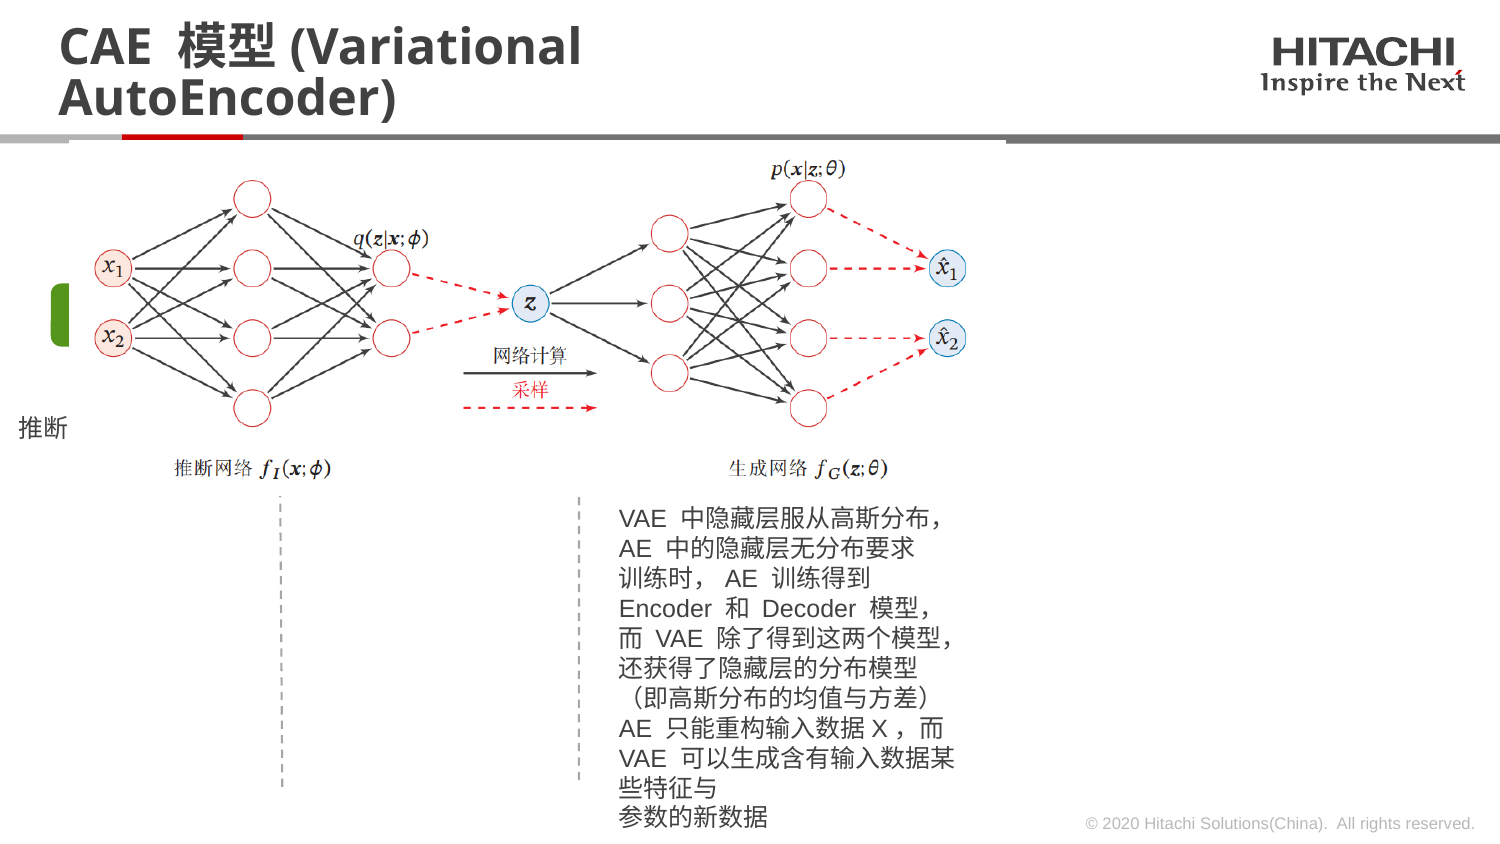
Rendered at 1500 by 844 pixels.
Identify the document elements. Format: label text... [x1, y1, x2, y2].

title CAE 模型(Variational AutoEncoder) [43, 20, 885, 129]
text_box sample input [48, 281, 63, 349]
text_box VAE 中隐藏层服从高斯分布，AE 中的隐藏层无分布要求 训练时，AE 训练得到 Encoder 和 Decoder 模型，而 VAE 除了得到这两个模型，还获得了隐藏层的分布模型（即高斯分布的均值与方差）AE 只能重构输入数据X，而 VAE 可以生成含有输入数据某些特征与 参数的新数据 [604, 504, 982, 844]
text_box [277, 504, 283, 788]
text_box 推断网络（Encoder） [3, 405, 63, 451]
picture [68, 140, 1006, 496]
